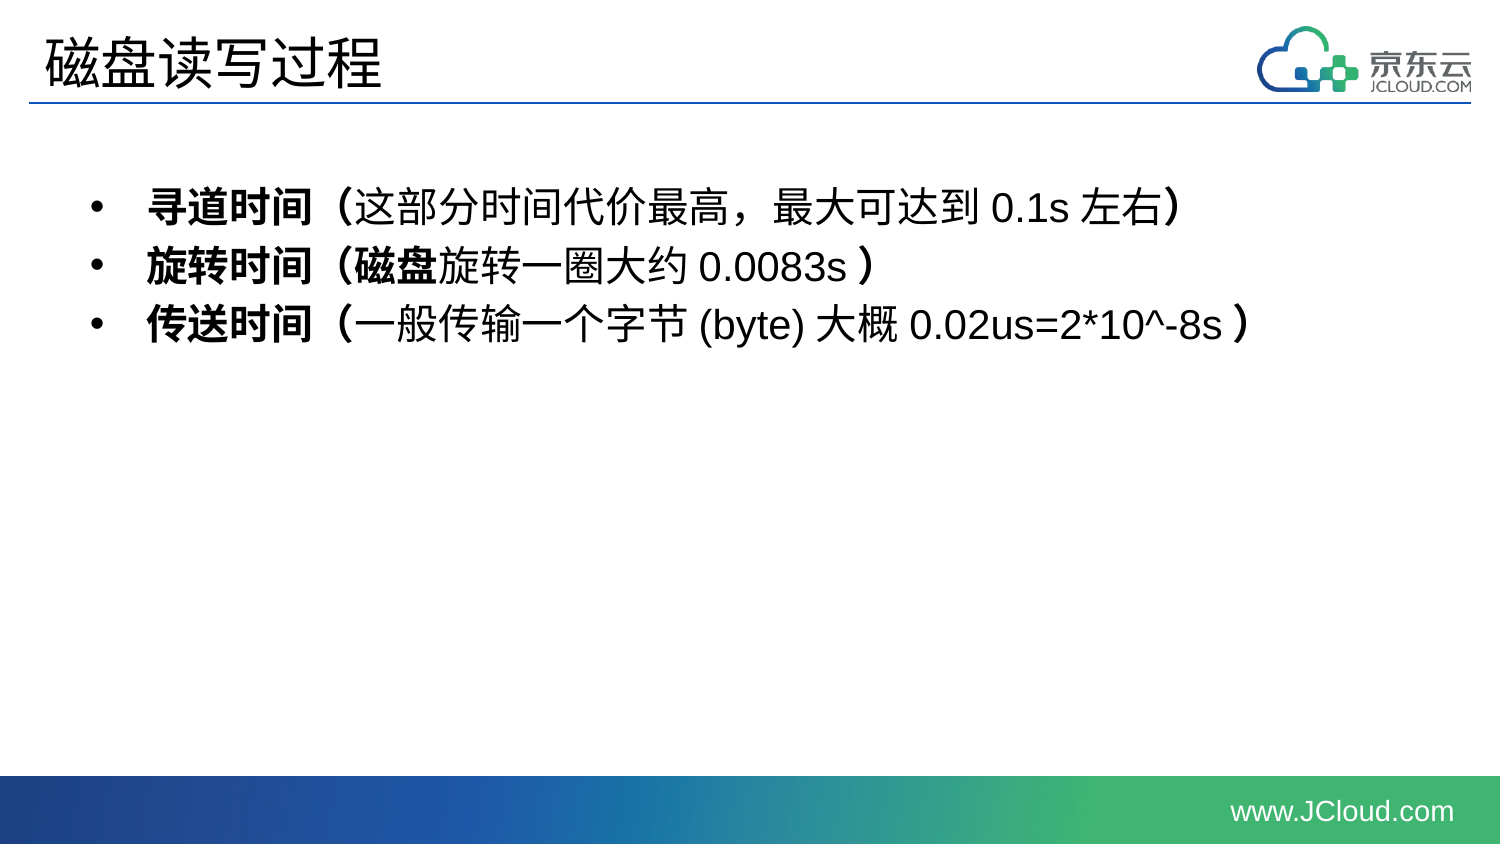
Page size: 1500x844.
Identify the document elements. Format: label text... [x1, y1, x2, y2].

picture [1257, 26, 1471, 92]
picture [0, 776, 1500, 844]
list 寻道时间（这部分时间代价最高，最大可达到0.1s左右） 旋转时间（磁盘旋转一圈大约0.0083s） 传送时间（一般传输一个字节(byte)大概0.02us=2*10^-8s） [75, 173, 1425, 731]
title 磁盘读写过程 [29, 20, 1215, 103]
